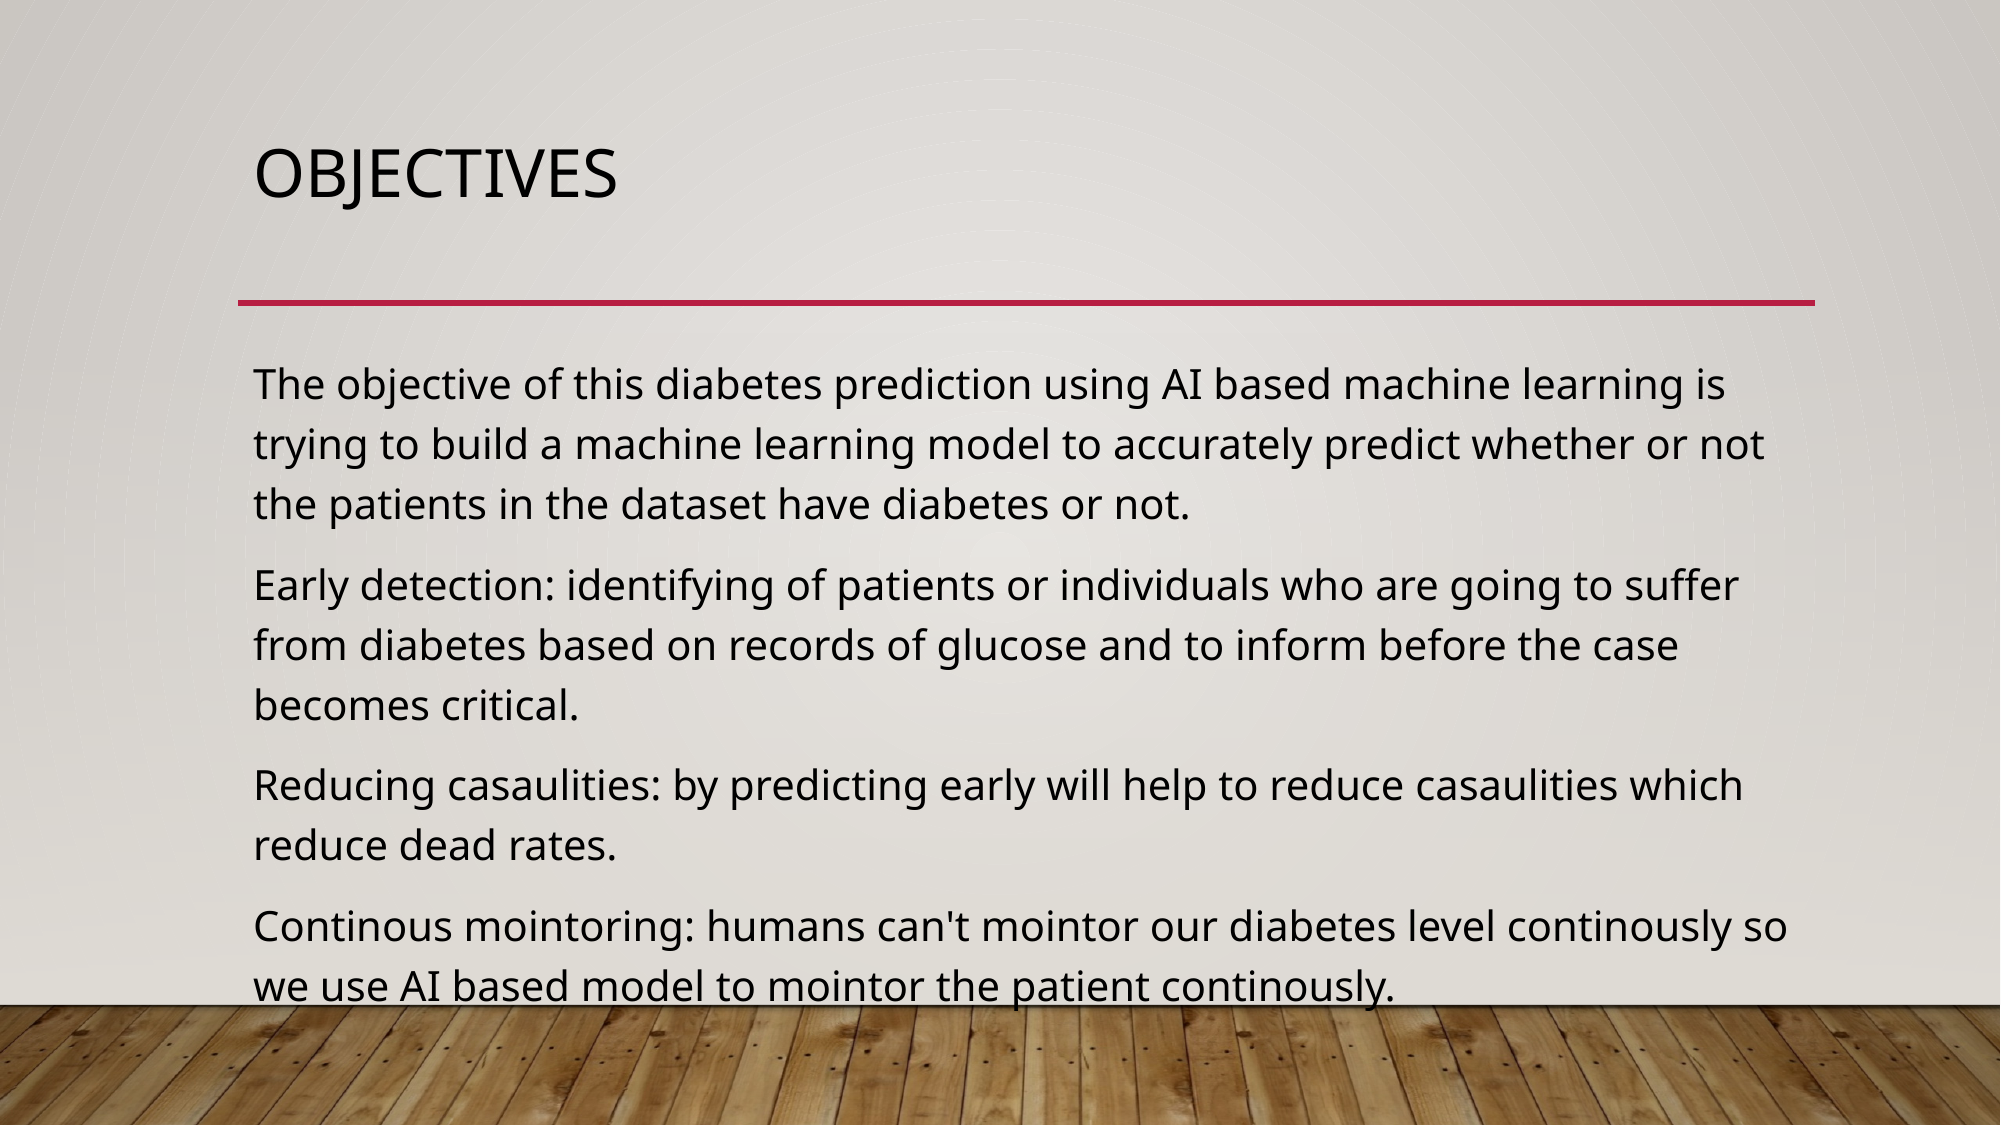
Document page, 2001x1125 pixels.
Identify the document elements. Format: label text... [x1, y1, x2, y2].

list The objective of this diabetes prediction using AI based machine learning is trying to build a machine learning model to accurately predict whether or not the patients in the dataset have diabetes or not. Early detection: identifying of patients or individuals who are going to suffer from diabetes based on records of glucose and to inform before the case becomes critical. Reducing casaulities: by predicting early will help to reduce casaulities which reduce dead rates. Continous mointoring: humans can't mointor our diabetes level continously so we use AI based model to mointor the patient continously. [238, 339, 1814, 972]
picture [0, 1005, 2000, 1125]
title Objectives [238, 131, 1814, 305]
